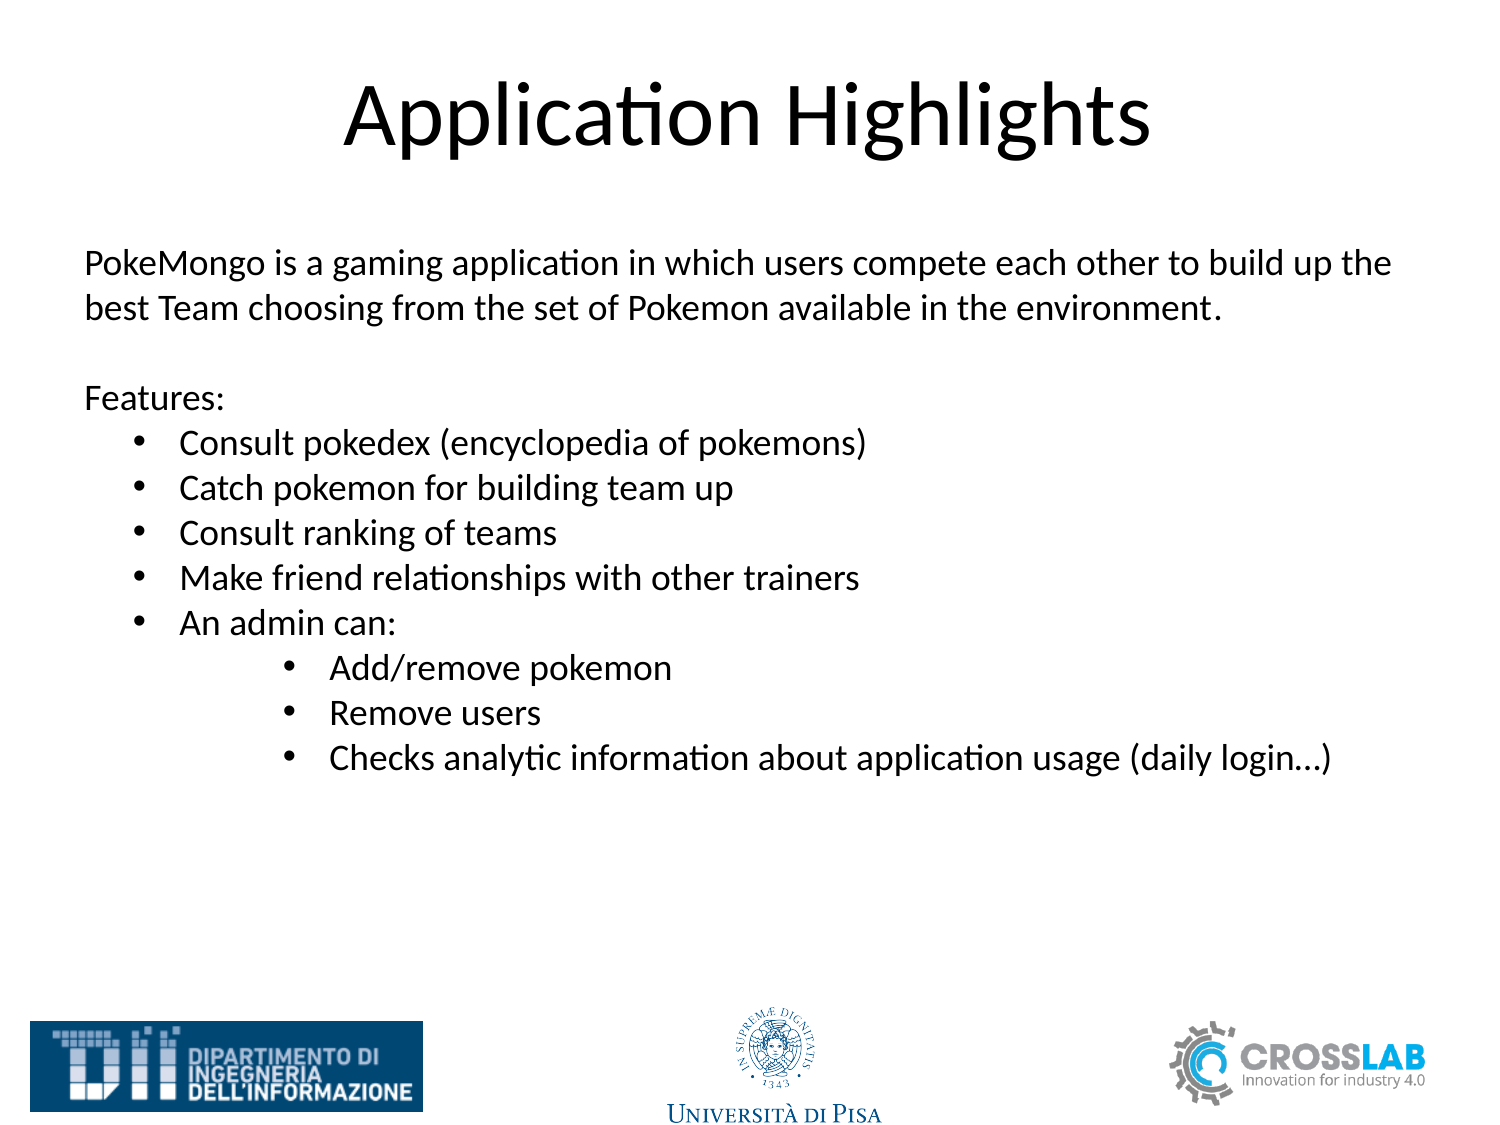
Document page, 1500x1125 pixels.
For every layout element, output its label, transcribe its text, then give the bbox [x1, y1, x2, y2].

picture [1169, 1021, 1425, 1106]
title Application Highlights [30, 14, 1468, 203]
picture [30, 1021, 423, 1112]
text_box PokeMongo is a gaming application in which users compete each other to build up the best Team choosing from the set of Pokemon available in the environment. Features: Consult pokedex (encyclopedia of pokemons) Catch pokemon for building team up Consult ranking of teams Make friend relationships with other trainers An admin can: Add/remove pokemon Remove users Checks analytic information about application usage (daily login…) [69, 230, 1439, 876]
picture [667, 1007, 882, 1123]
